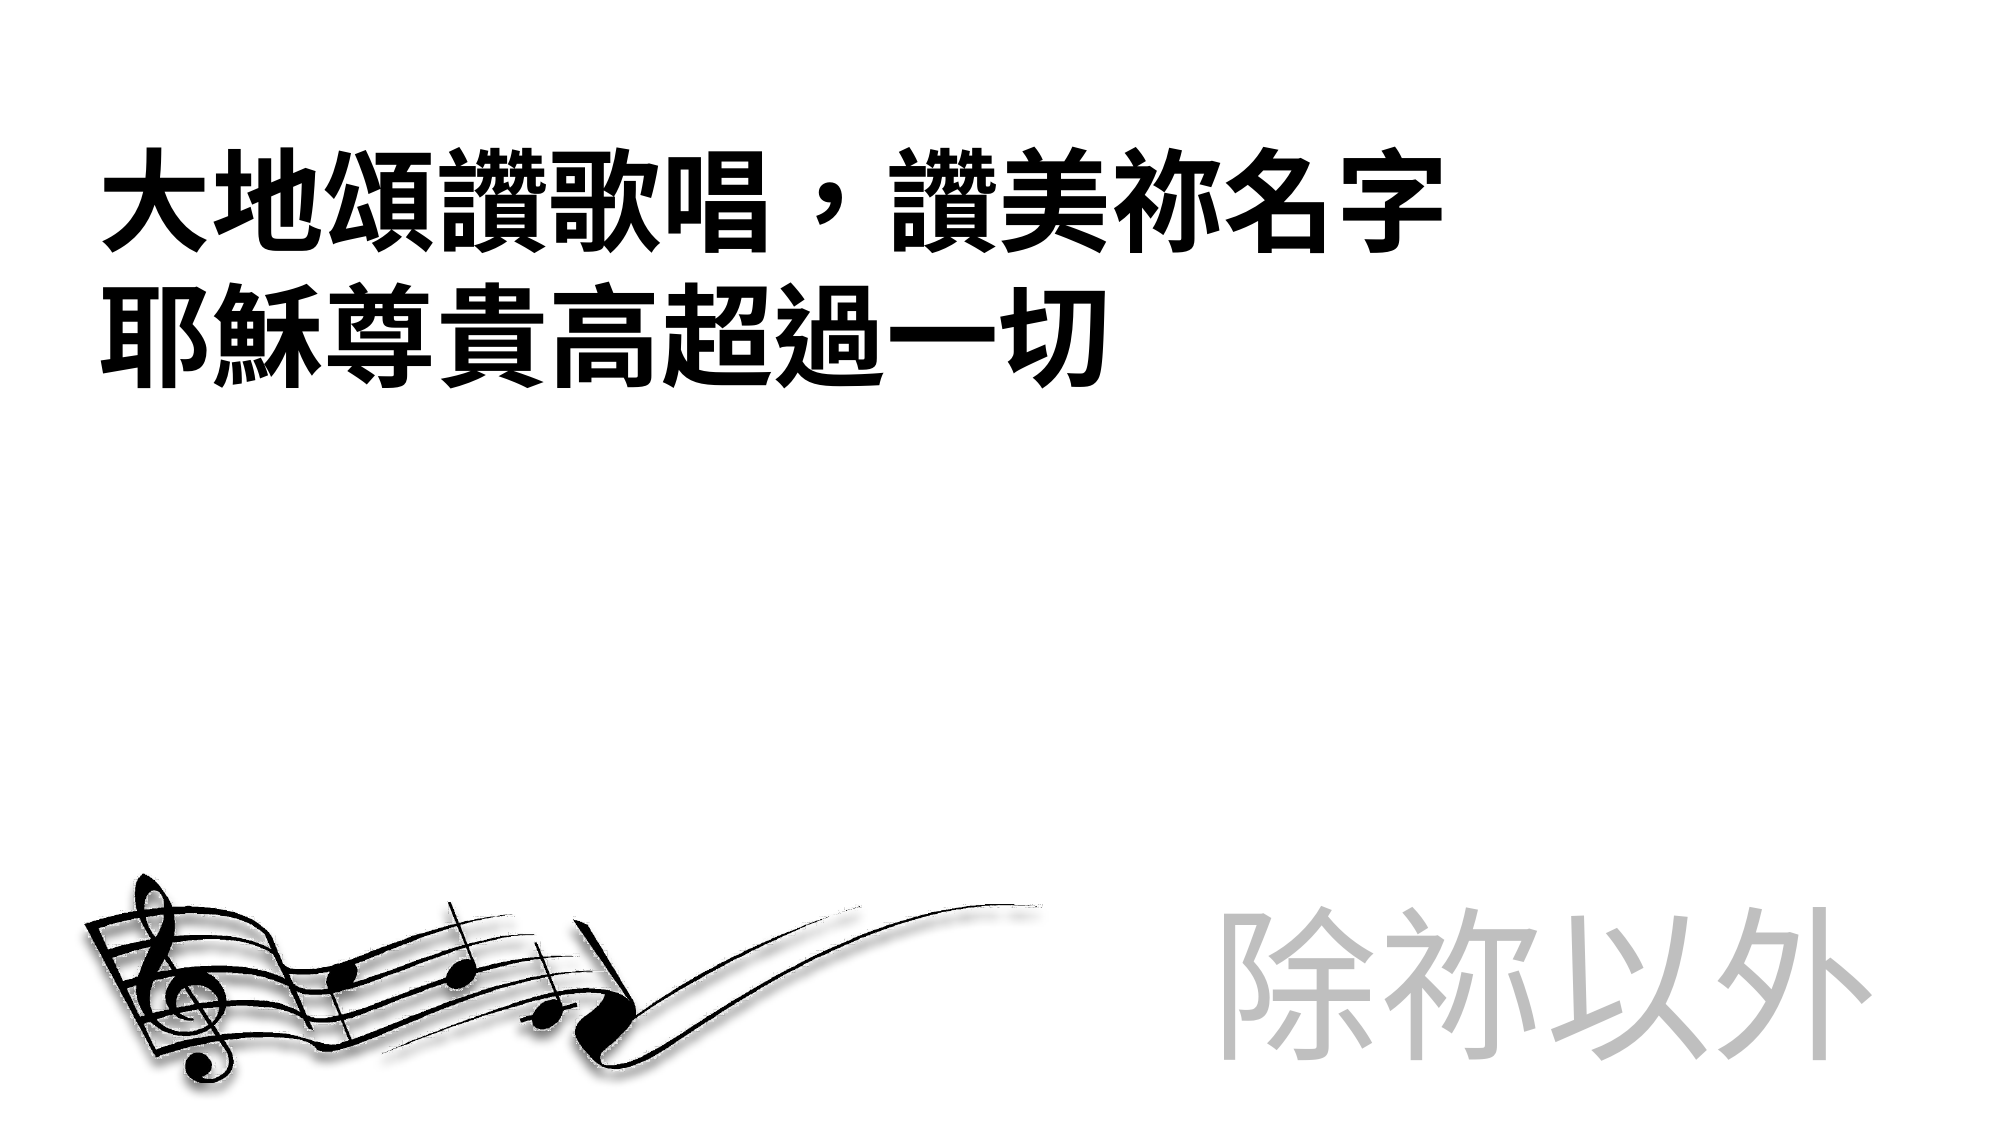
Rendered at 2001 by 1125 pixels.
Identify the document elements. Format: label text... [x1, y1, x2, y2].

picture [84, 873, 1043, 1083]
text_box 大地頌讚歌唱，讚美祢名字 耶穌尊貴高超過一切 [84, 55, 1910, 408]
text_box 除祢以外 [1196, 873, 1910, 1088]
